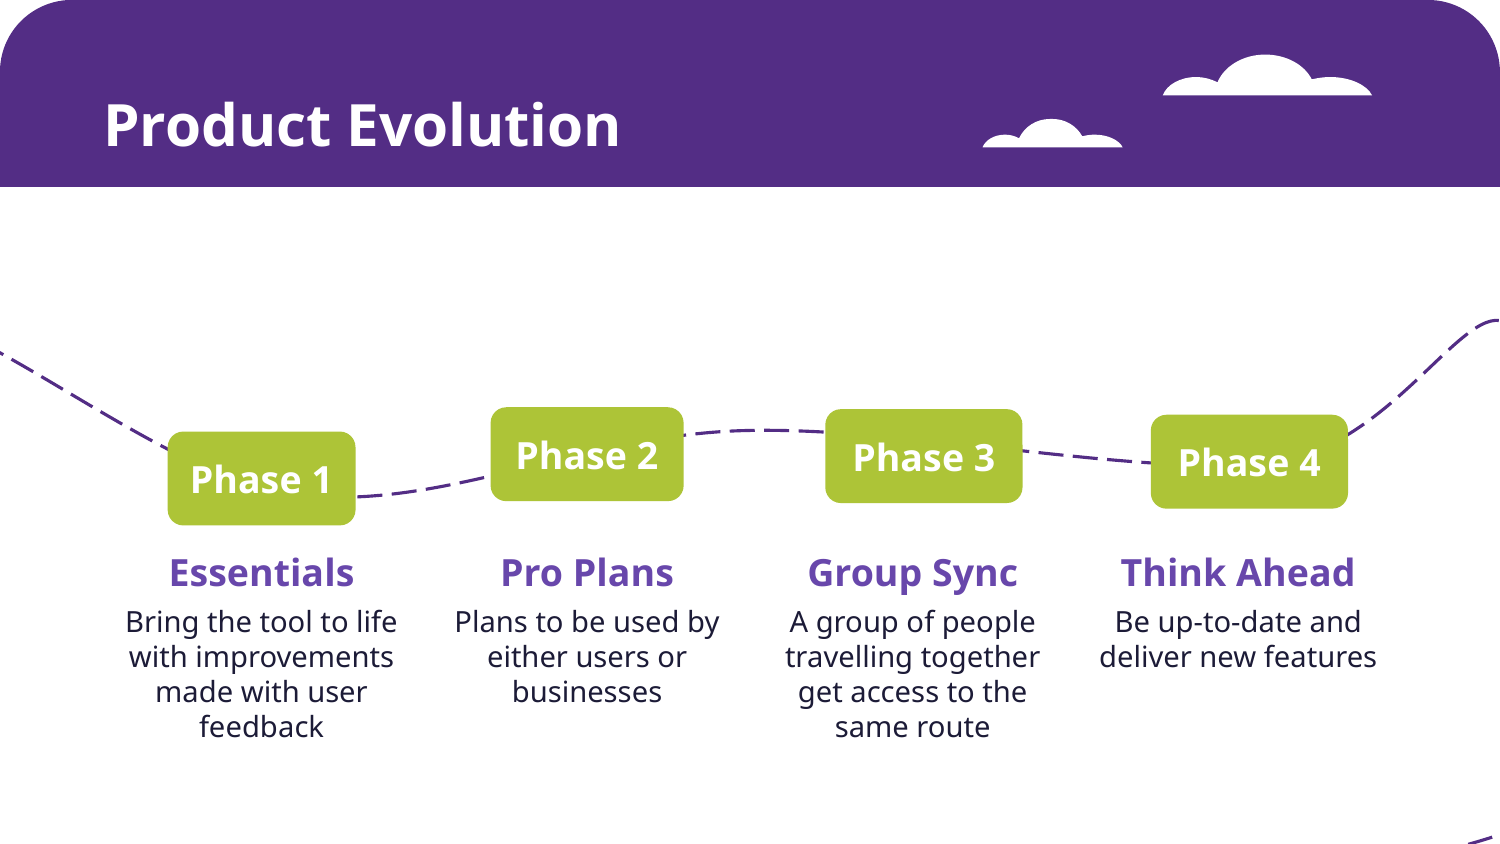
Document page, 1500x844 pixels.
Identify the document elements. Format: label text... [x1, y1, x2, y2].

text_box Phase 3 [825, 409, 1023, 504]
text_box Group Sync [762, 533, 1064, 588]
text_box A group of people travelling together get access to the same route [756, 588, 1070, 771]
text_box Phase 4 [1150, 414, 1349, 509]
text_box Pro Plans [436, 533, 738, 588]
text_box Phase 1 [167, 431, 356, 526]
text_box Essentials [111, 533, 413, 588]
text_box Be up-to-date and deliver new features [1081, 588, 1395, 683]
text_box Think Ahead [1087, 533, 1389, 588]
title Product Evolution [88, 72, 842, 167]
text_box Phase 2 [490, 407, 684, 502]
text_box Bring the tool to life with improvements made with user feedback [105, 588, 418, 683]
text_box Plans to be used by either users or businesses [430, 588, 744, 683]
text_box [0, 320, 1500, 844]
